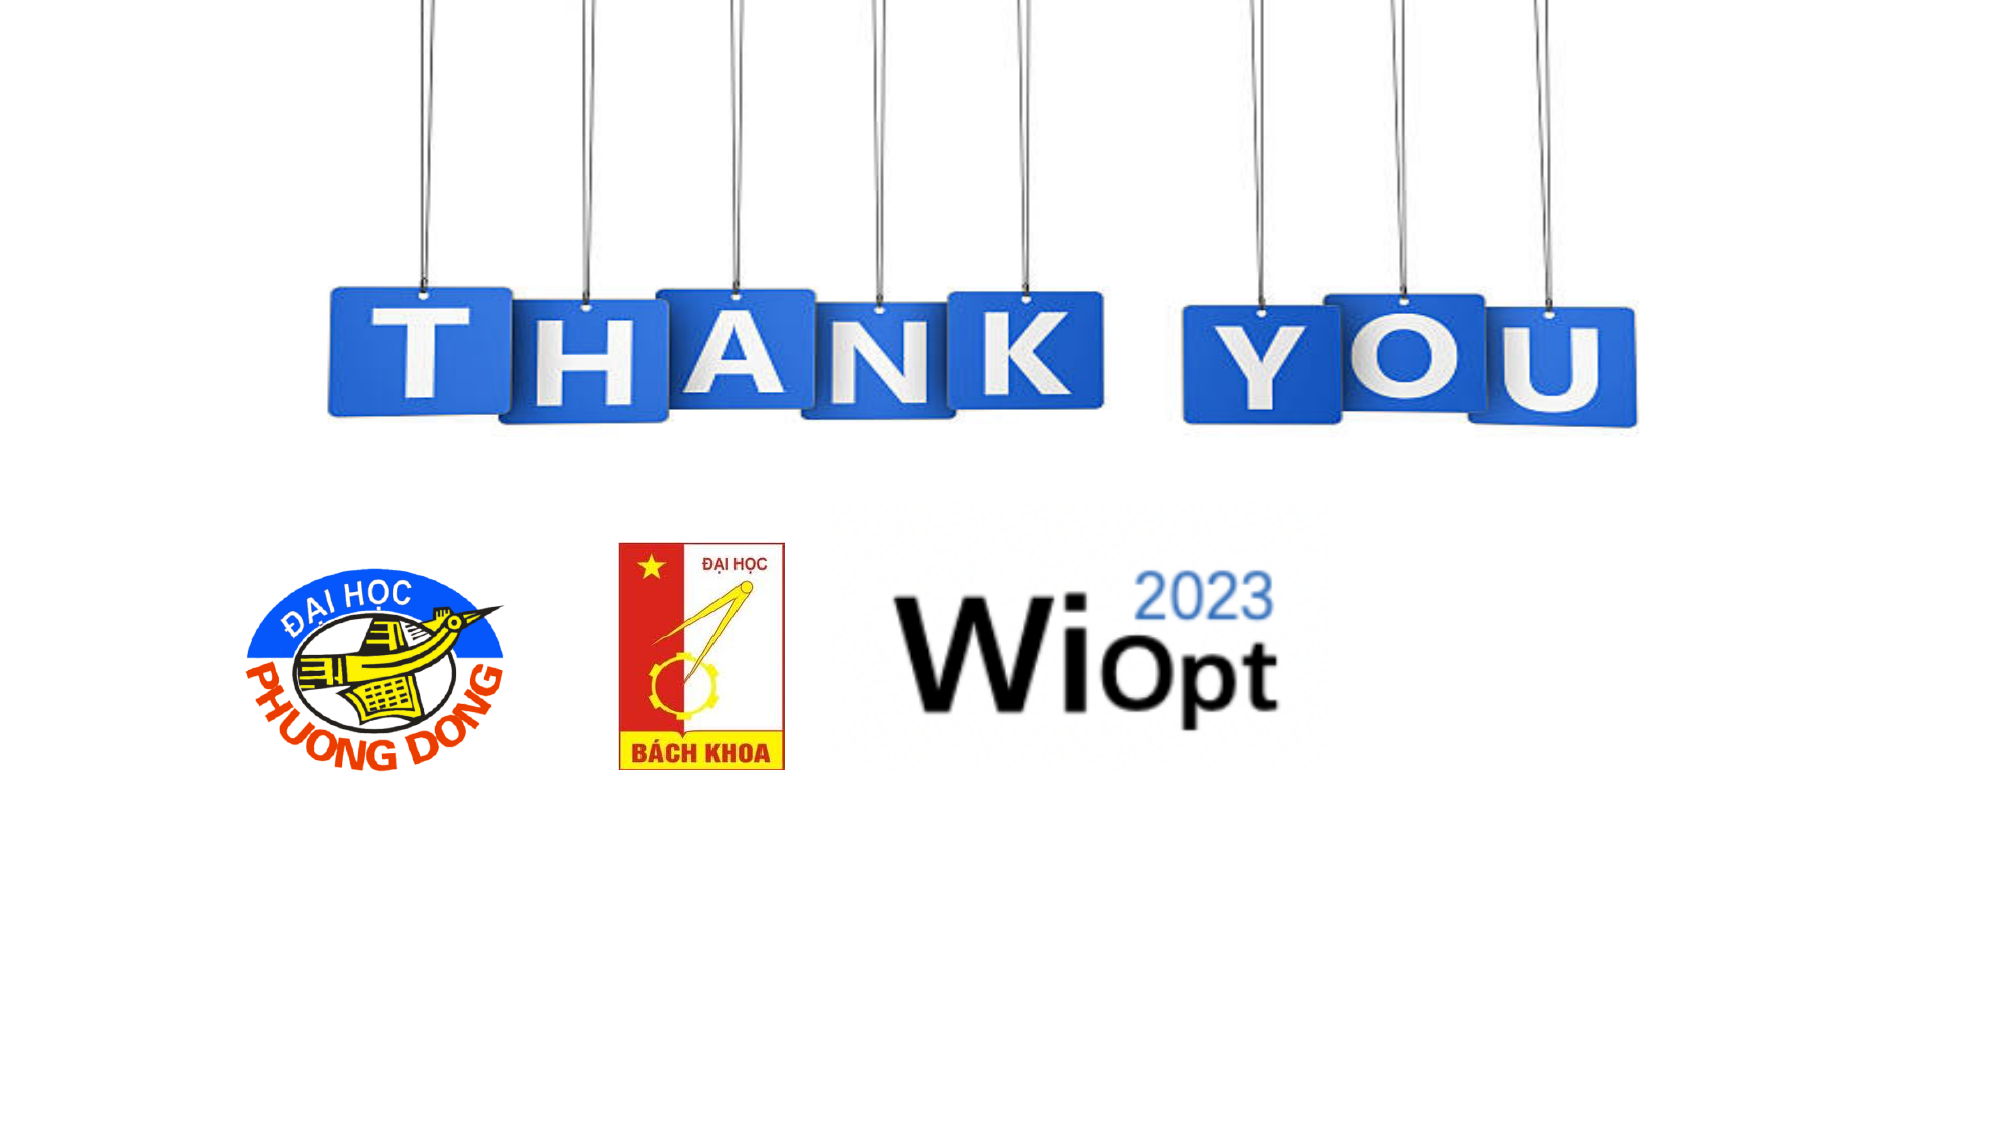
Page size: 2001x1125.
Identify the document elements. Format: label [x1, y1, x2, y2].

picture [617, 542, 785, 770]
picture [292, 0, 1685, 770]
picture [232, 562, 515, 778]
